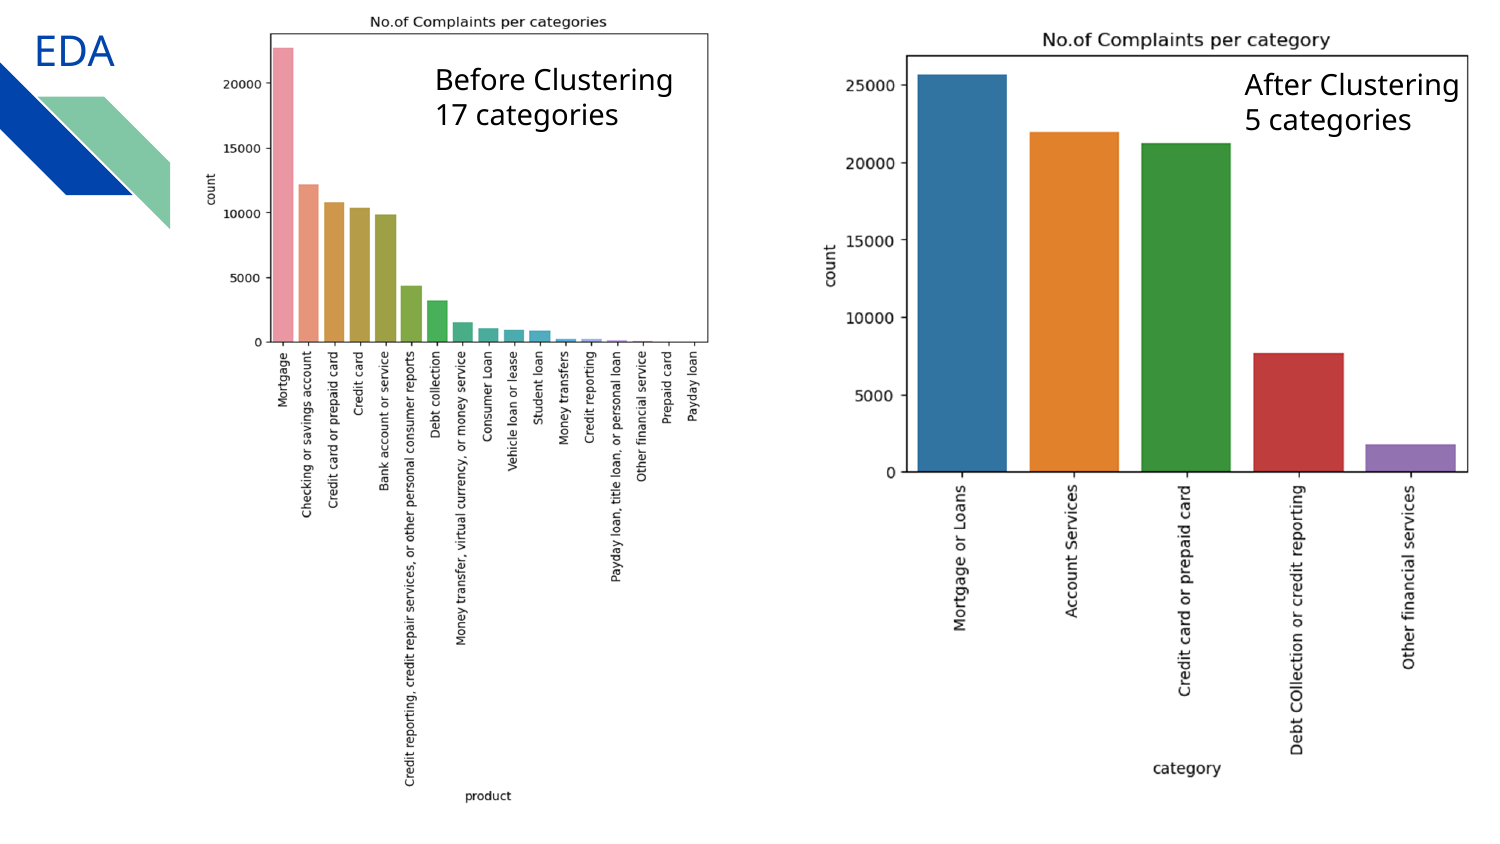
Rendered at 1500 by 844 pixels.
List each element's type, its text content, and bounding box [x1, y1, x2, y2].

picture [811, 21, 1477, 787]
picture [196, 8, 715, 810]
title EDA [18, 8, 194, 90]
